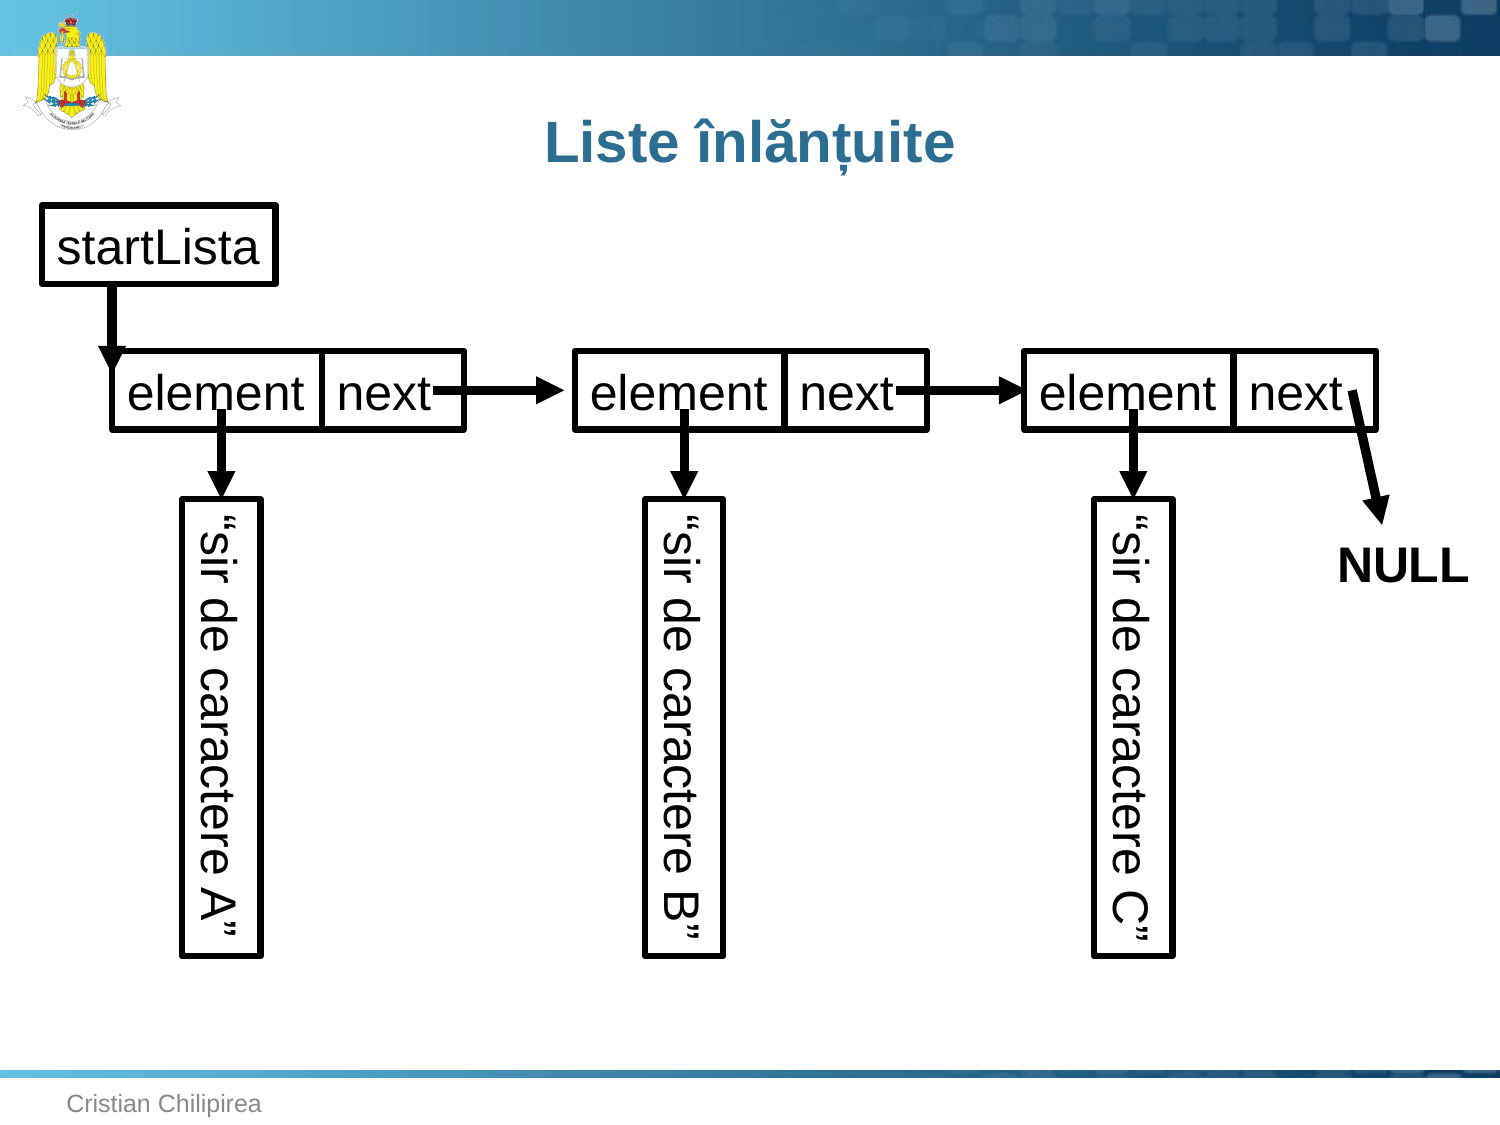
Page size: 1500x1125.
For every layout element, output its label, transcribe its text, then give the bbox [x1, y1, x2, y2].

text_box “sir de caractere A” [182, 499, 261, 957]
text_box element [1023, 351, 1233, 430]
text_box next [321, 351, 465, 430]
text_box startLista [41, 205, 276, 284]
text_box “sir de caractere C” [1094, 499, 1173, 957]
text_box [1351, 390, 1383, 526]
text_box next [1233, 351, 1376, 430]
footer Cristian Chilipirea [51, 1083, 1157, 1125]
text_box element [574, 351, 784, 430]
text_box NULL [1322, 524, 1486, 600]
title Liste înlănțuite [51, 102, 1449, 178]
picture [0, 1070, 1500, 1078]
text_box element [111, 351, 321, 430]
text_box next [784, 351, 927, 430]
text_box “sir de caractere B” [645, 499, 724, 957]
picture [0, 0, 1500, 130]
